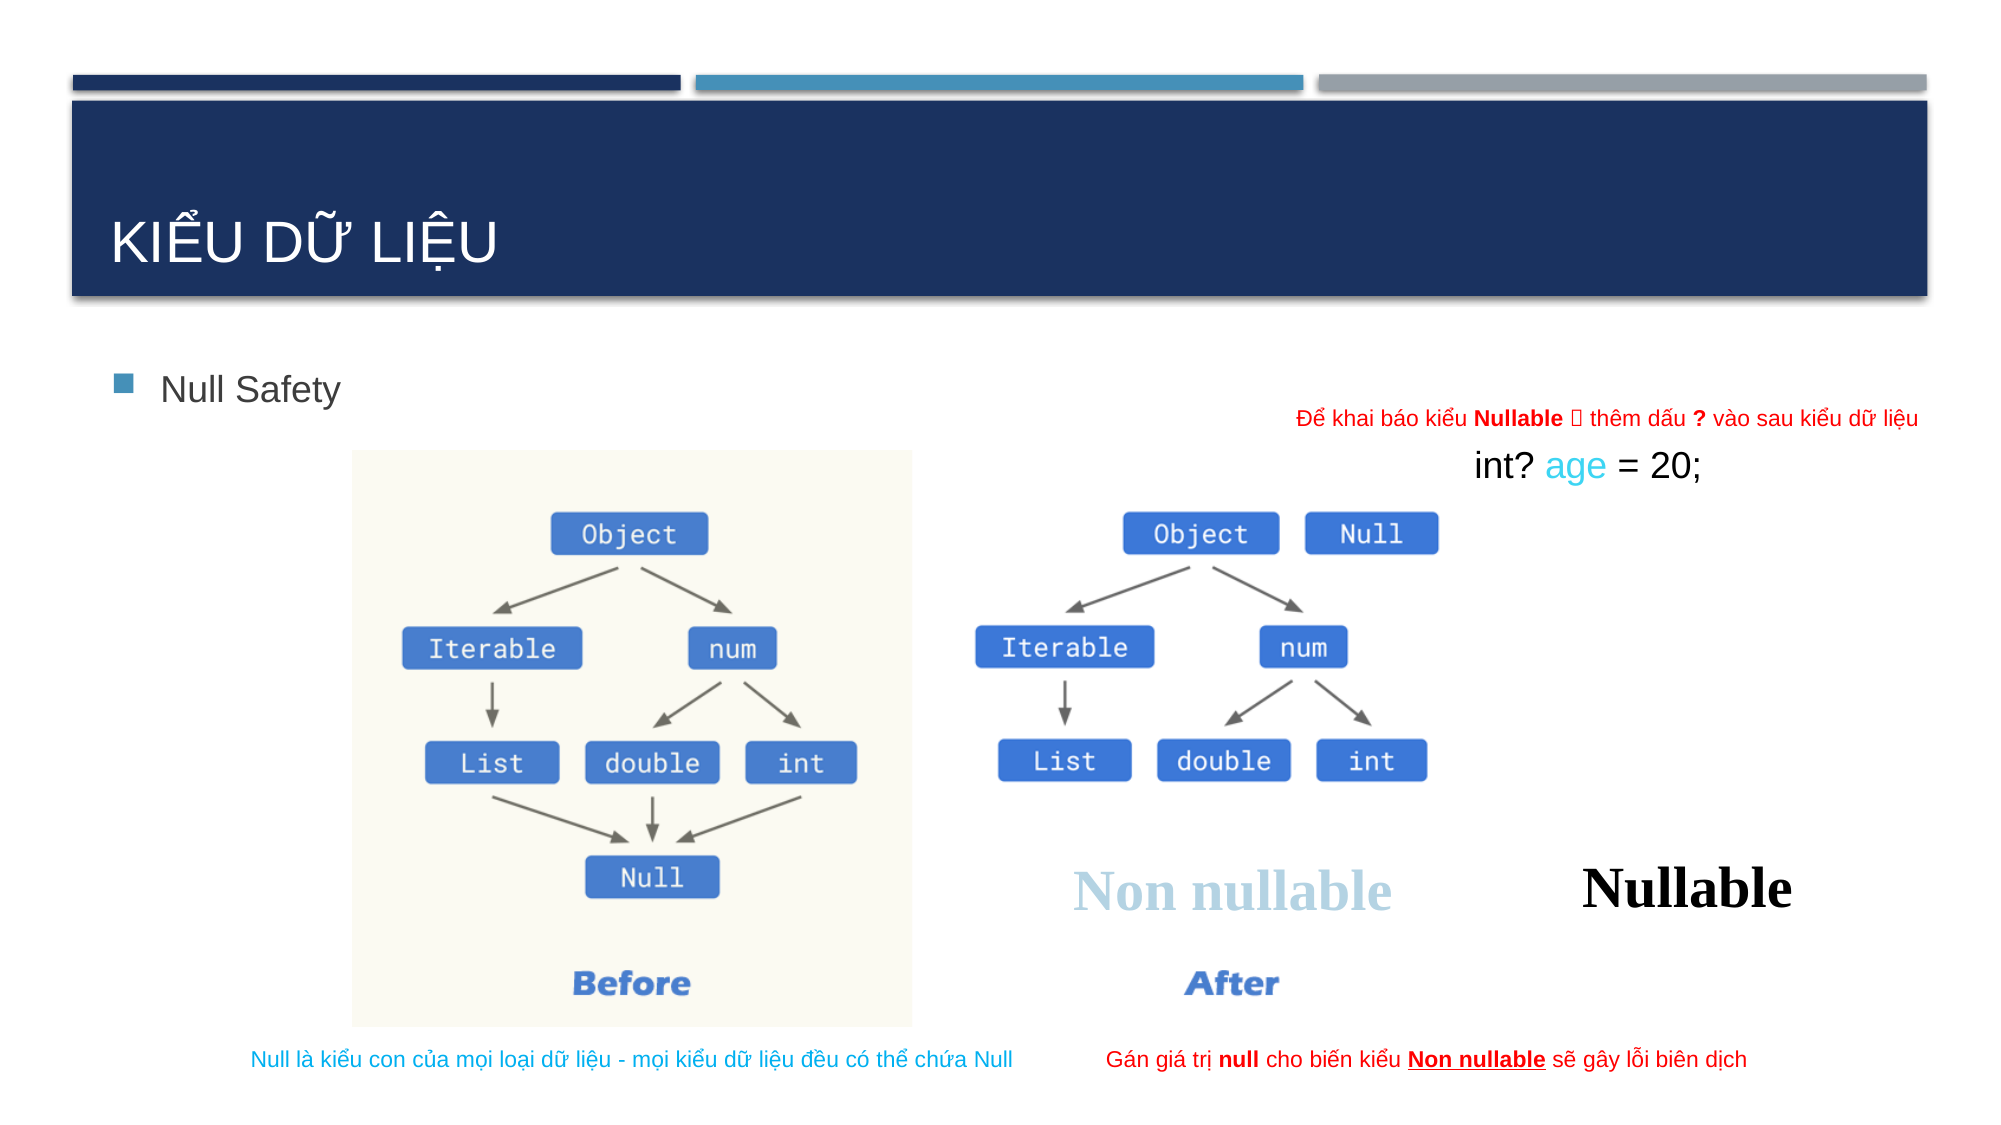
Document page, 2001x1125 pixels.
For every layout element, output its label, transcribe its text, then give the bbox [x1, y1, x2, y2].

picture [351, 449, 1534, 1028]
text_box Nullable [1540, 841, 2000, 927]
text_box Null là kiểu con của mọi loại dữ liệu - mọi kiểu dữ liệu đều có thể chứa Null [131, 1037, 1091, 1080]
text_box int? age = 20; [1459, 433, 1735, 494]
list Null Safety [95, 357, 1905, 962]
title Kiểu dữ liệu [95, 115, 1905, 282]
text_box Để khai báo kiểu Nullable  thêm dấu ? vào sau kiểu dữ liệu [1281, 396, 2000, 439]
text_box Gán giá trị null cho biến kiểu Non nullable sẽ gây lỗi biên dịch [1091, 1037, 2000, 1080]
